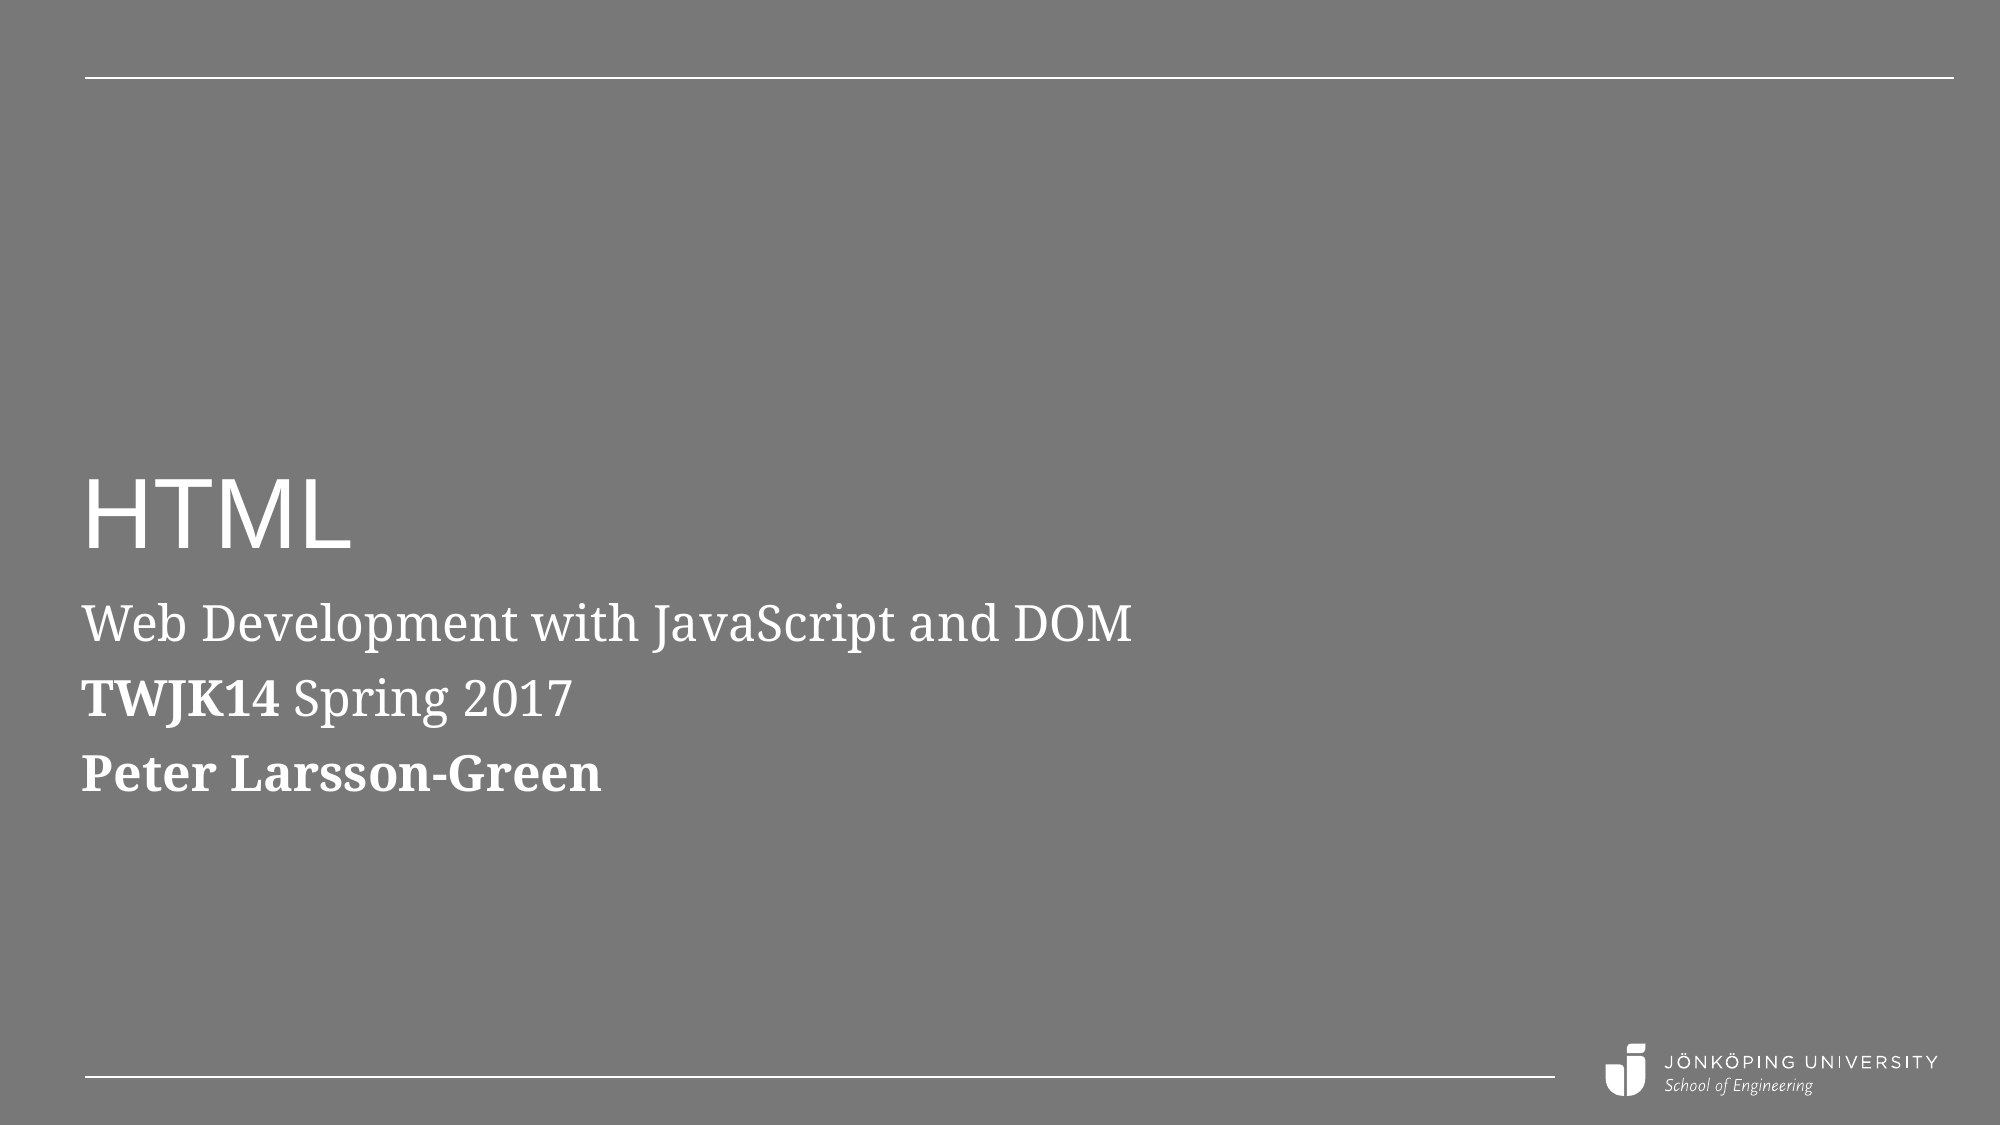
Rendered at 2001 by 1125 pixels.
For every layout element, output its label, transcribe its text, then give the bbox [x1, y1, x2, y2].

title HTML [66, 184, 1954, 576]
subtitle Web Development with JavaScript and DOM TWJK14 Spring 2017 Peter Larsson-Green [66, 590, 1954, 863]
